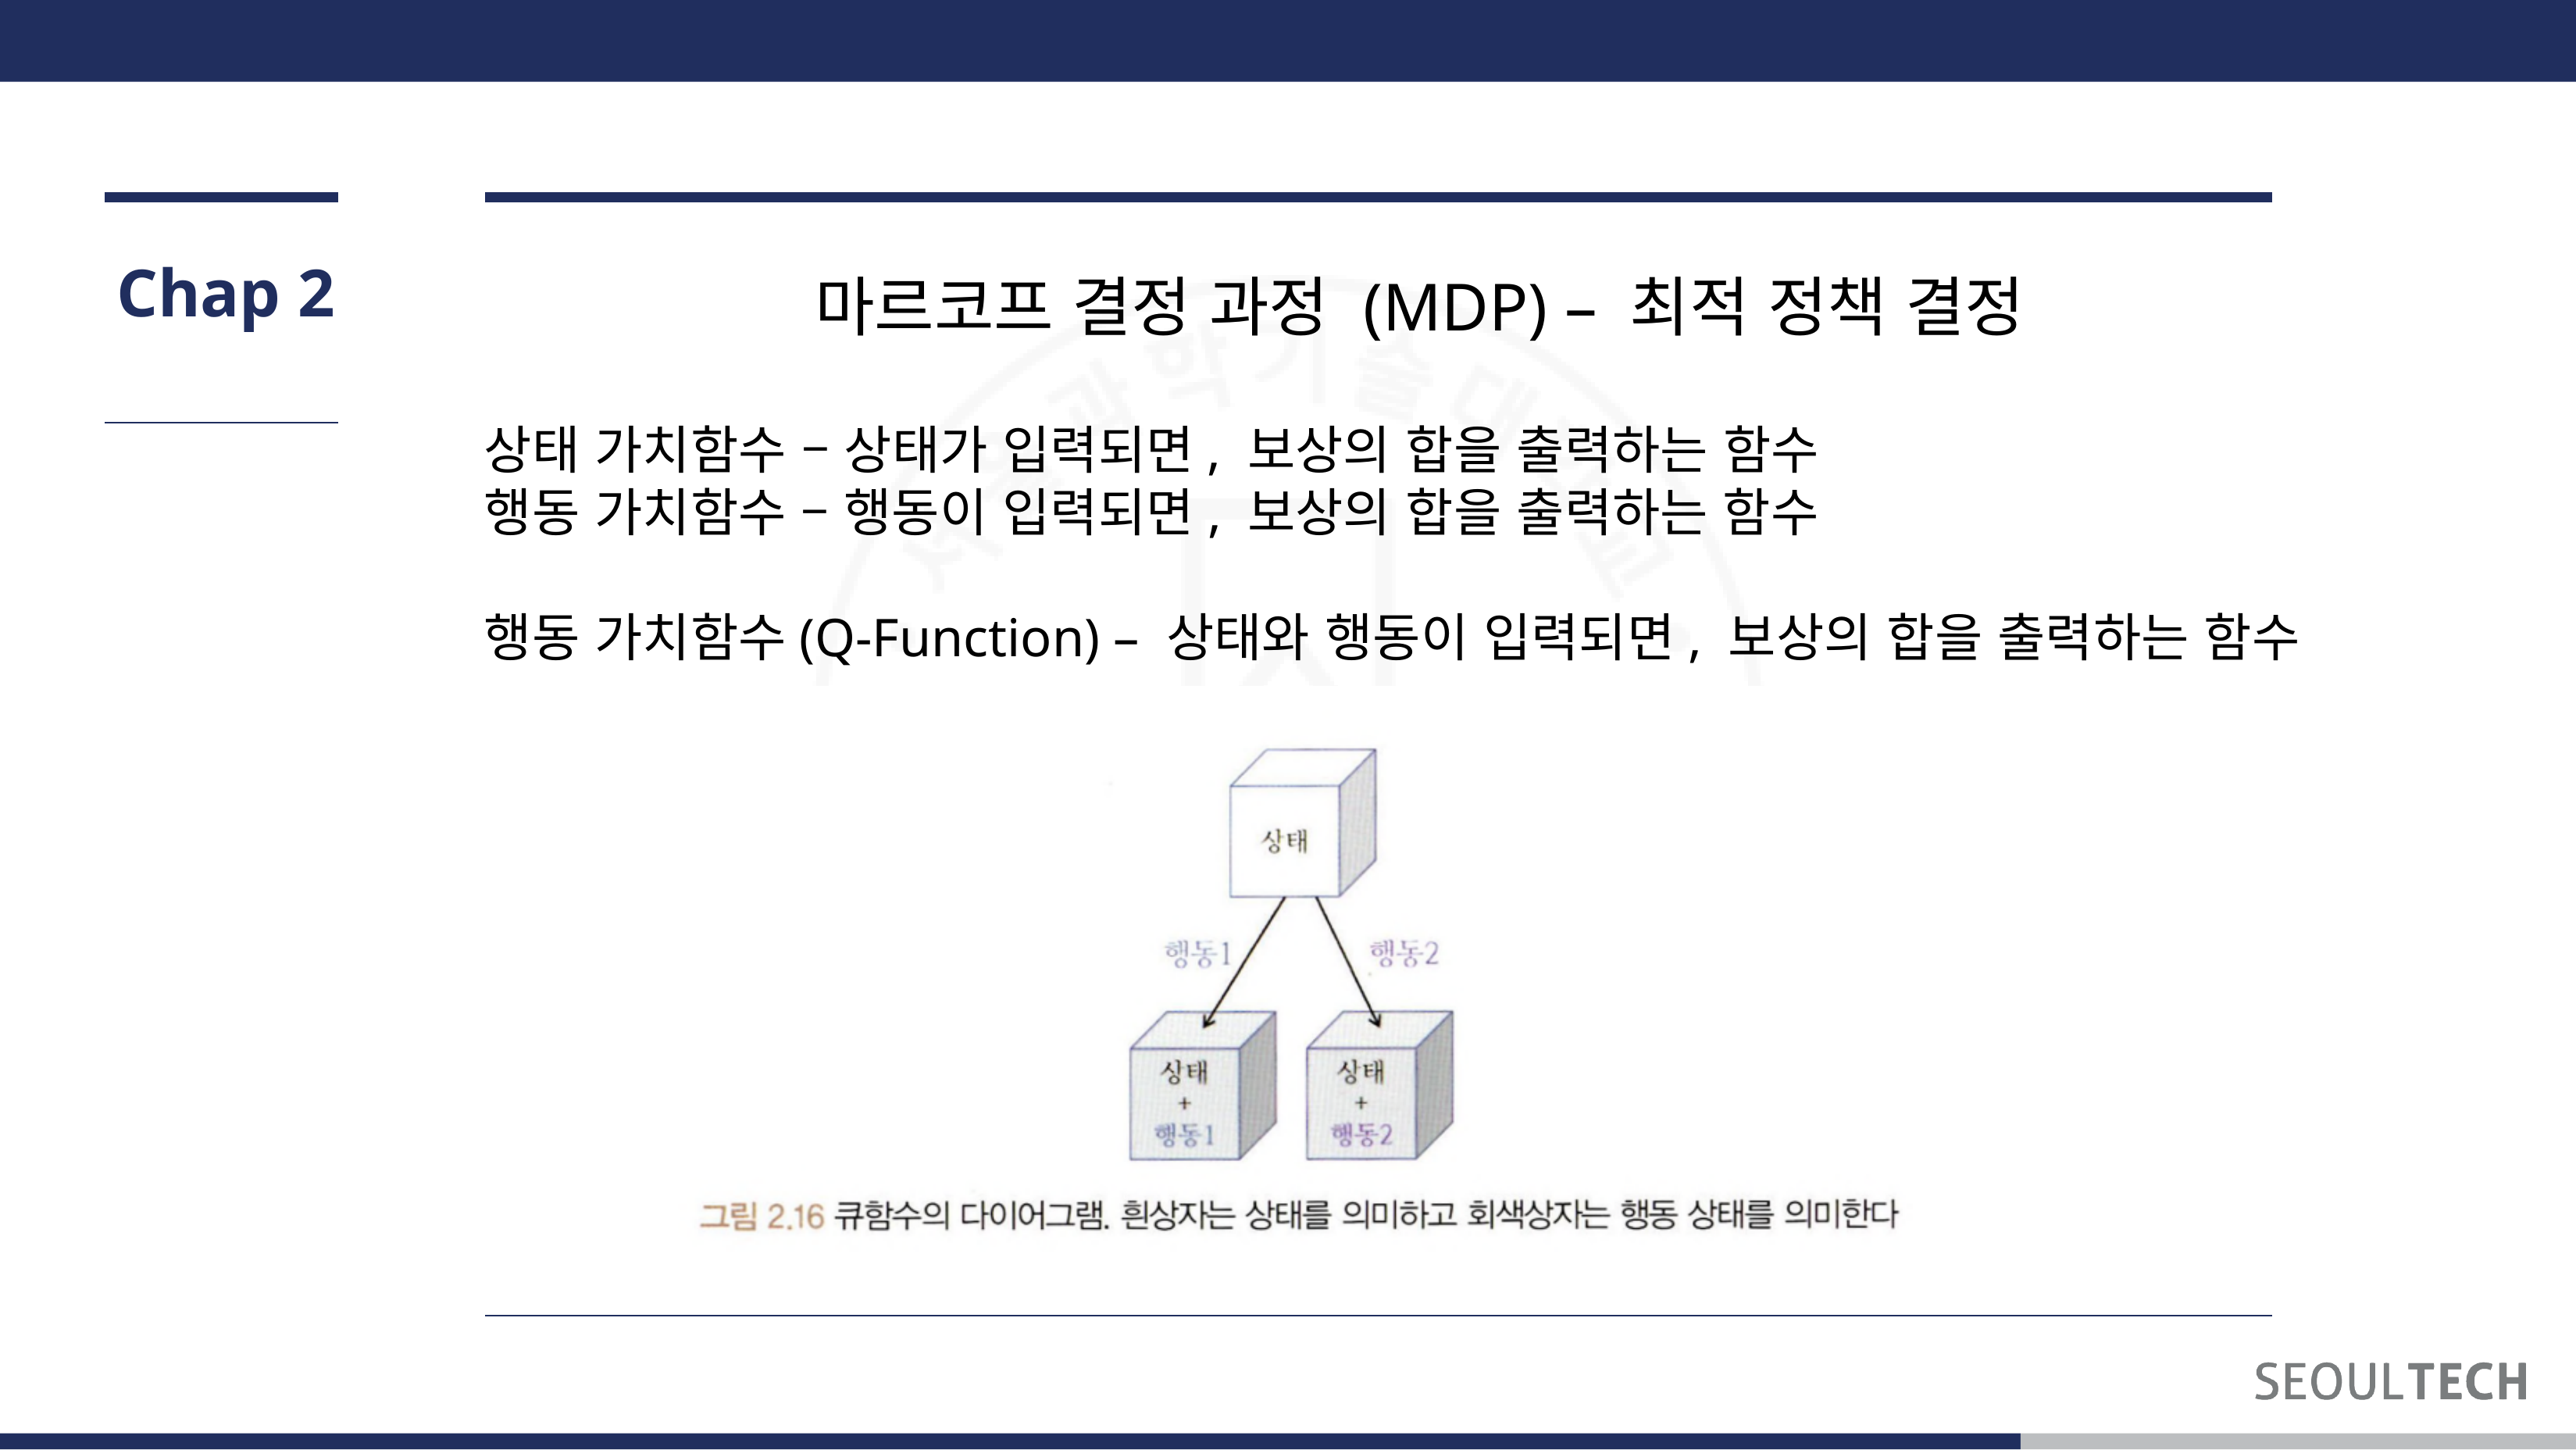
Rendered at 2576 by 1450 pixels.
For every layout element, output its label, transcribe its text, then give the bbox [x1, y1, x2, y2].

picture [2255, 1361, 2527, 1400]
text_box 마르코프 결정 과정 (MDP) – 최적 정책 결정 [803, 259, 2037, 350]
text_box 상태 가치함수 – 상태가 입력되면, 보상의 합을 출력하는 함수 행동 가치함수 – 행동이 입력되면, 보상의 합을 출력하는 함수 행동 가치함수(Q-Function) – 상태와 행동이 입력되면, 보상의 합을 출력하는 함수 [472, 411, 804, 673]
text_box [0, 0, 2576, 82]
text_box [0, 1433, 2576, 1450]
text_box 상태 가치함수 – 상태가 입력되면, 보상의 합을 출력하는 함수 행동 가치함수 – 행동이 입력되면, 보상의 합을 출력하는 함수 행동 가치함수(Q-Function) – 상태와 행동이 입력되면, 보상의 합을 출력하는 함수 [1773, 411, 2342, 673]
picture [663, 275, 1913, 1253]
text_box Chap 2 [105, 245, 348, 336]
